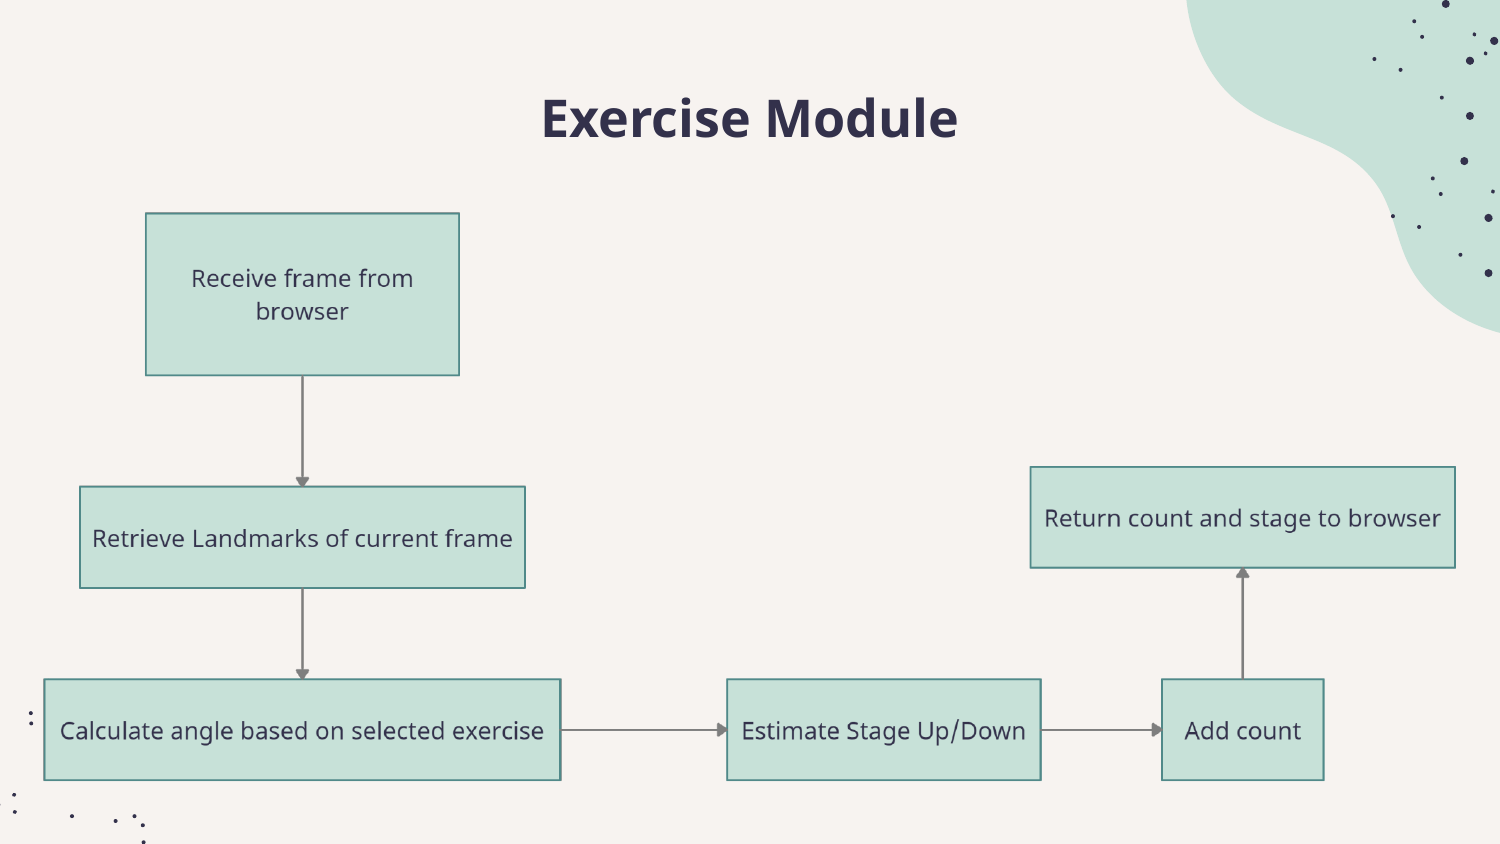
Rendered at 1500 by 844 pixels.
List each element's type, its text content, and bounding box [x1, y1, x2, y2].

title Exercise Module [249, 70, 1251, 136]
picture [24, 193, 1476, 800]
